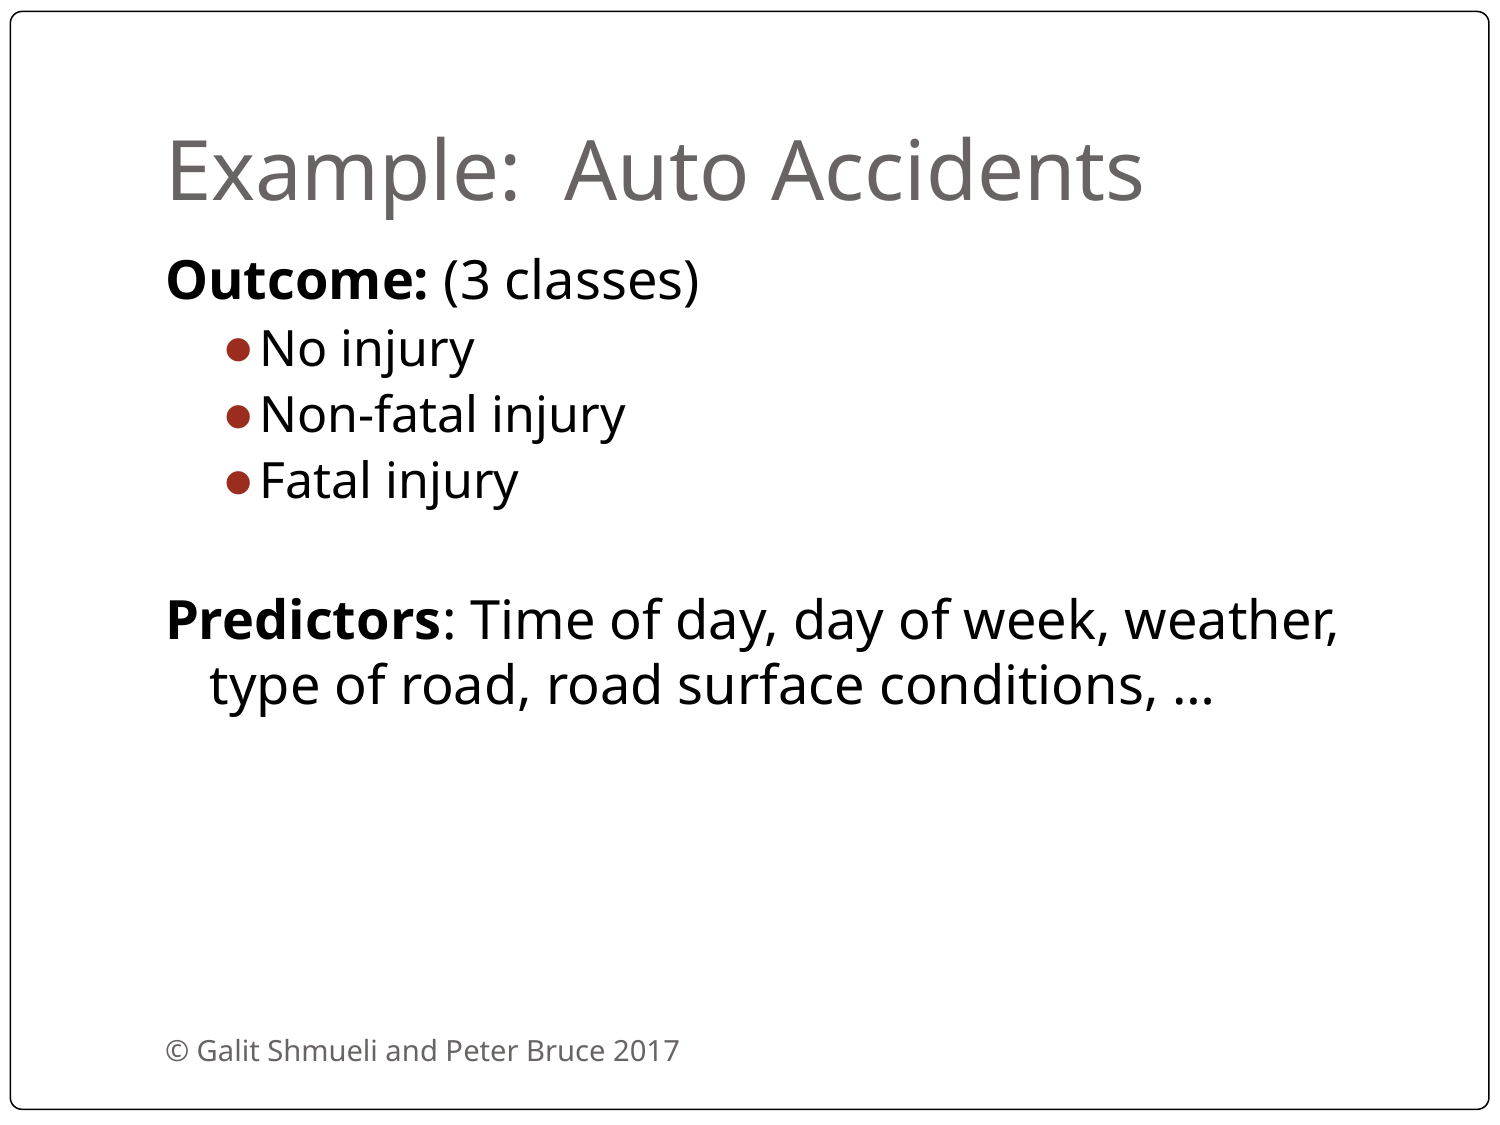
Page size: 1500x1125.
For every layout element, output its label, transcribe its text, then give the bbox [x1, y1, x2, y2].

title Example: Auto Accidents [150, 45, 1425, 233]
list Outcome: (3 classes) No injury Non-fatal injury Fatal injury Predictors: Time of day, day of week, weather, type of road, road surface conditions, … [150, 237, 1425, 988]
text_box © Galit Shmueli and Peter Bruce 2017 [150, 1012, 800, 1088]
